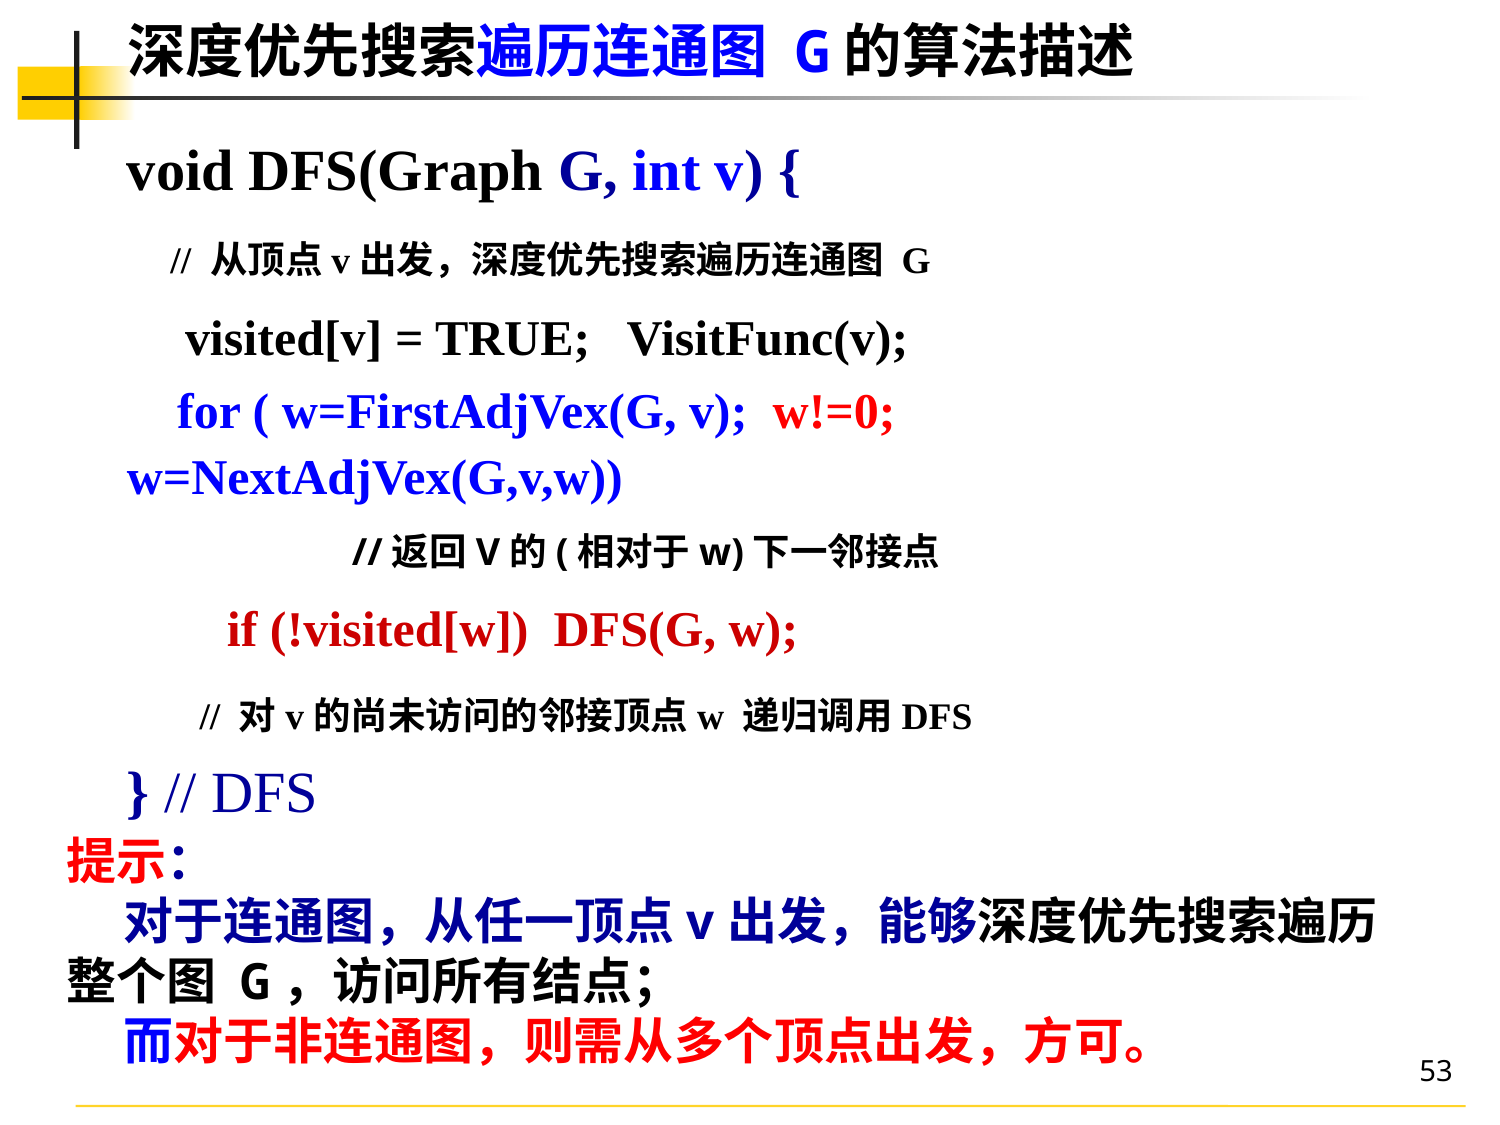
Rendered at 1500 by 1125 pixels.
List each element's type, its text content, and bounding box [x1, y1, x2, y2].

slide_number 53 [1155, 1024, 1468, 1100]
text_box 提示： 对于连通图，从任一顶点v出发，能够深度优先搜索遍历 整个图 G，访问所有结点； 而对于非连通图，则需从多个顶点出发，方可。 [52, 822, 1393, 1077]
text_box 深度优先搜索遍历连通图 G的算法描述 [112, 7, 1388, 92]
text_box void DFS(Graph G, int v) { // 从顶点v出发，深度优先搜索遍历连通图 G visited[v] = TRUE; VisitFunc(v); for ( w=FirstAdjVex(G, v); w!=0; w=NextAdjVex(G,v,w)) //返回V的(相对于w)下一邻接点 if (!visited[w]) DFS(G, w); // 对v的尚未访问的邻接顶点w 递归调用DFS } // DFS [112, 117, 1404, 832]
